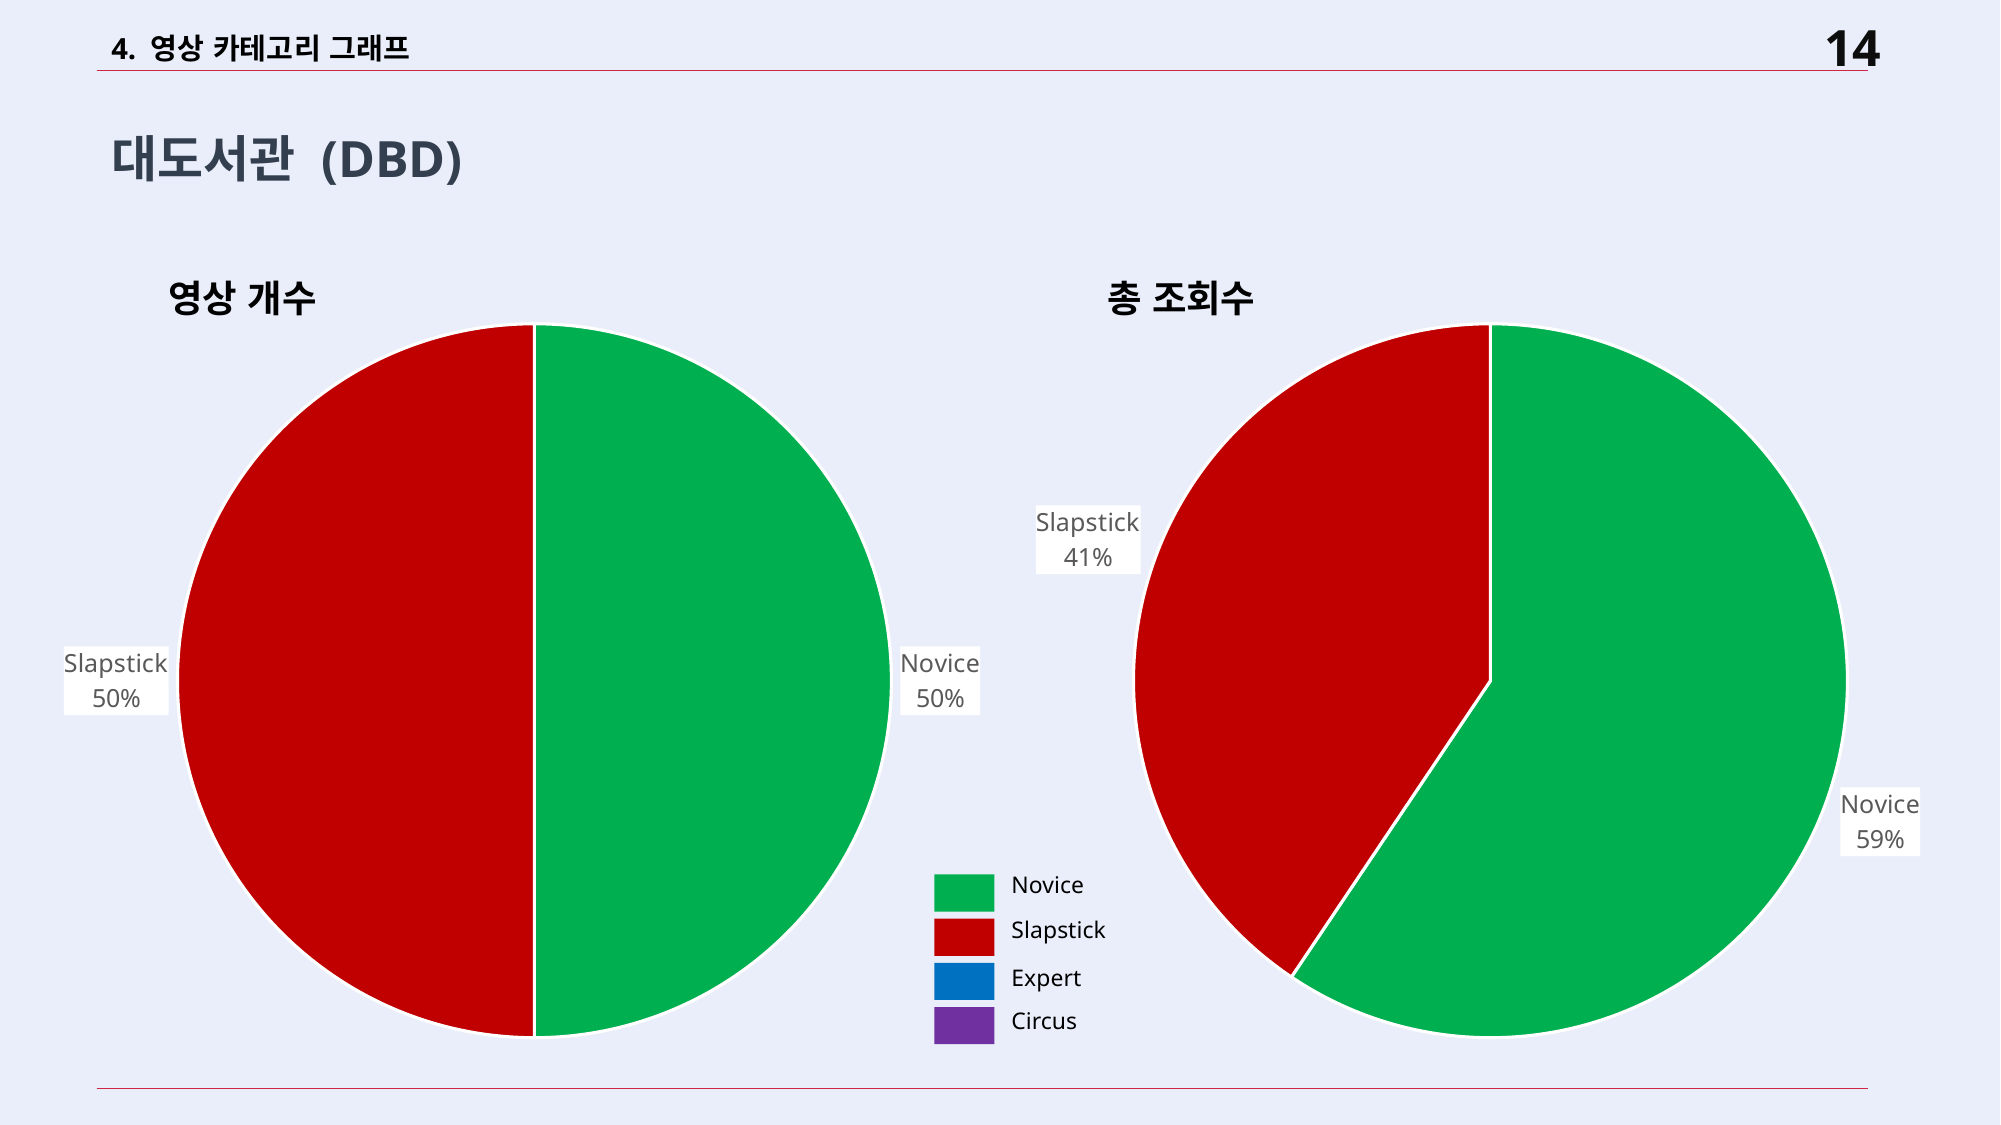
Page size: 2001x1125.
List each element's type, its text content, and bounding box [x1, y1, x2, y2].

chart [0, 308, 2000, 1053]
text_box 대도서관 (DBD) [96, 90, 741, 196]
text_box 4. 영상 카테고리 그래프 [96, 5, 571, 69]
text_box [934, 863, 1136, 1045]
text_box 총 조회수 [1035, 267, 1328, 308]
text_box 영상 개수 [96, 267, 389, 308]
